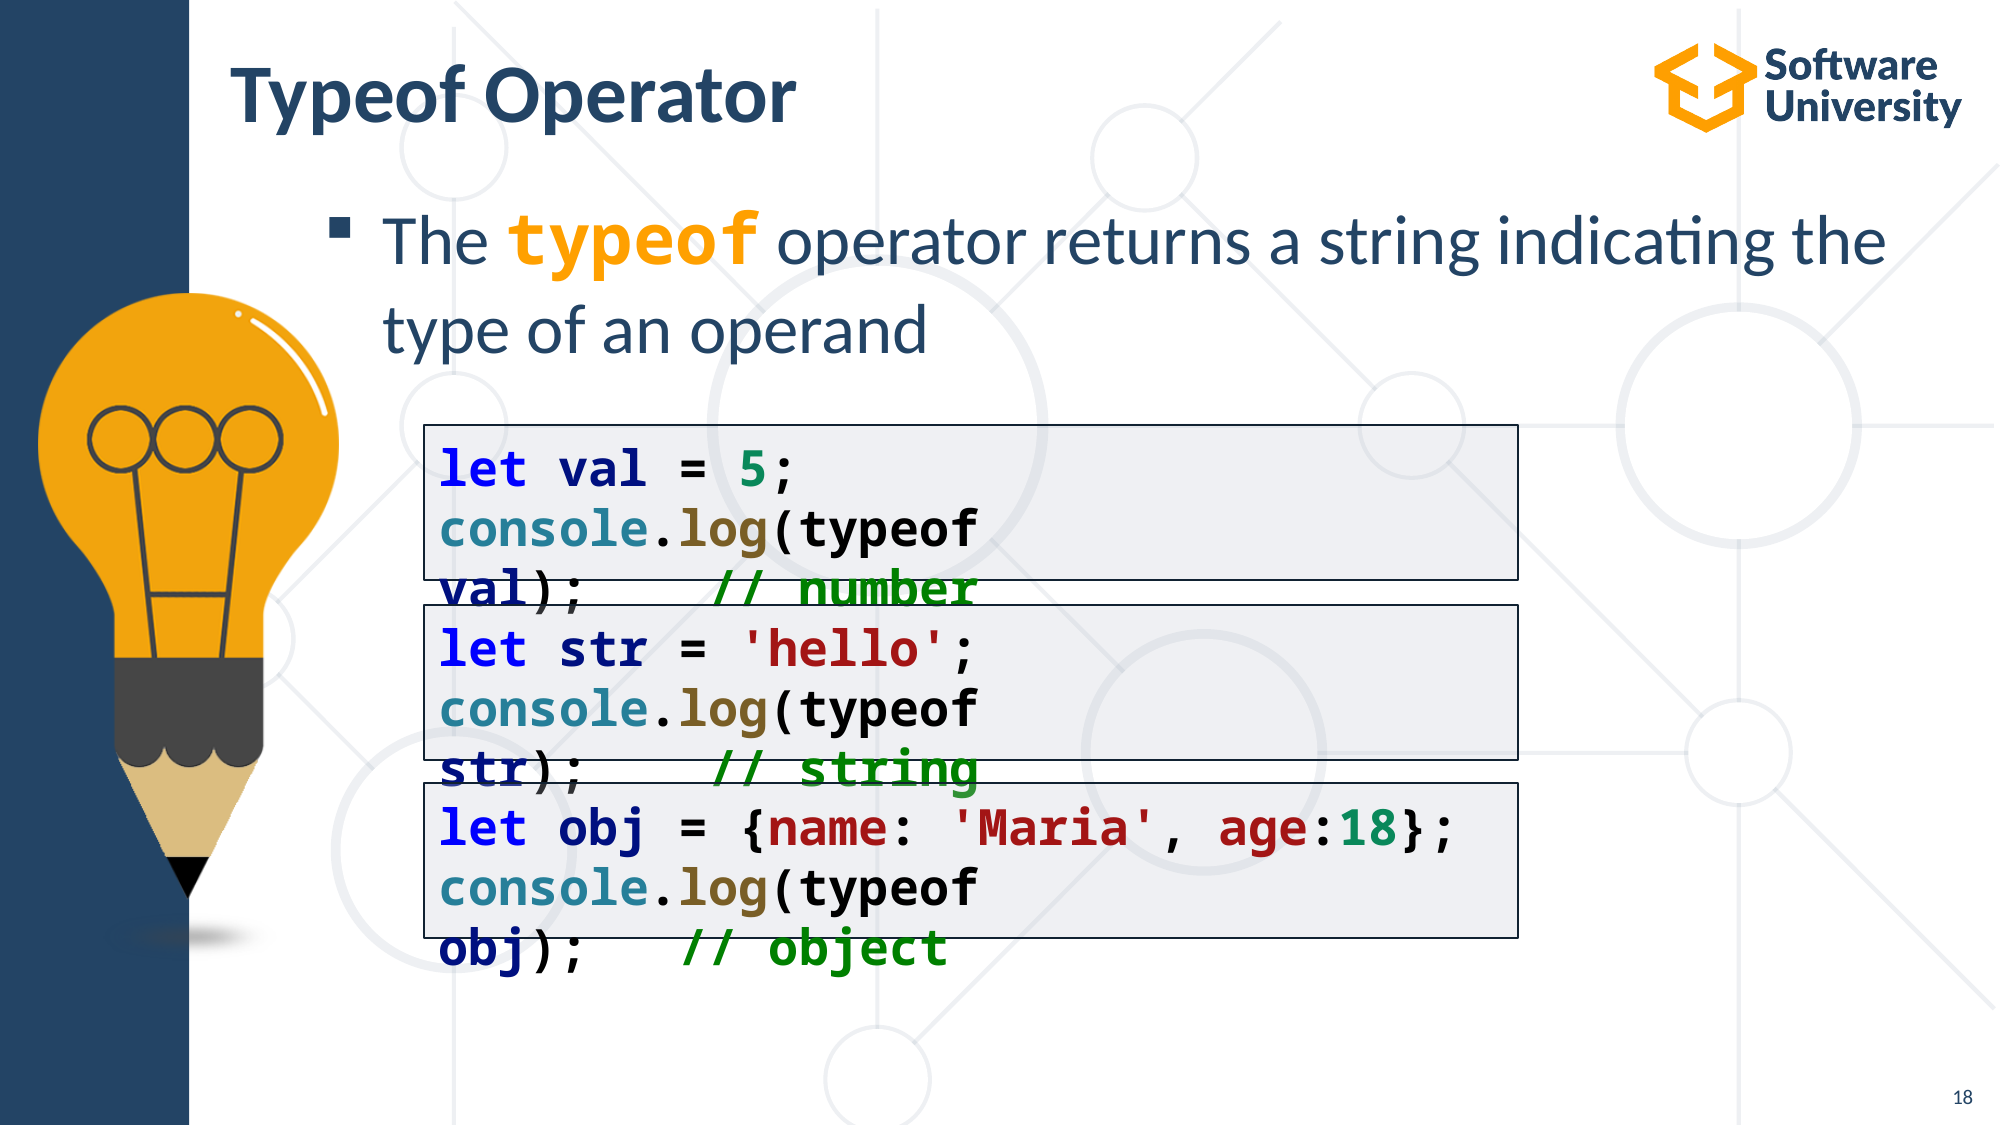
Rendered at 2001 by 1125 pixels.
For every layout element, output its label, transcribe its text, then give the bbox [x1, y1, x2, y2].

title Typeof Operator [212, 16, 1628, 162]
picture [38, 293, 306, 961]
text_box let obj = {name: 'Maria', age:18}; console.log(typeof obj); // object [424, 783, 1519, 939]
text_box let str = 'hello'; console.log(typeof str); // string [424, 604, 1519, 760]
text_box let val = 5; console.log(typeof val); // number [424, 424, 1519, 580]
slide_number 18 [1927, 1067, 1989, 1117]
list The typeof operator returns a string indicating the type of an operand [306, 183, 1968, 1094]
picture [1641, 31, 1973, 145]
